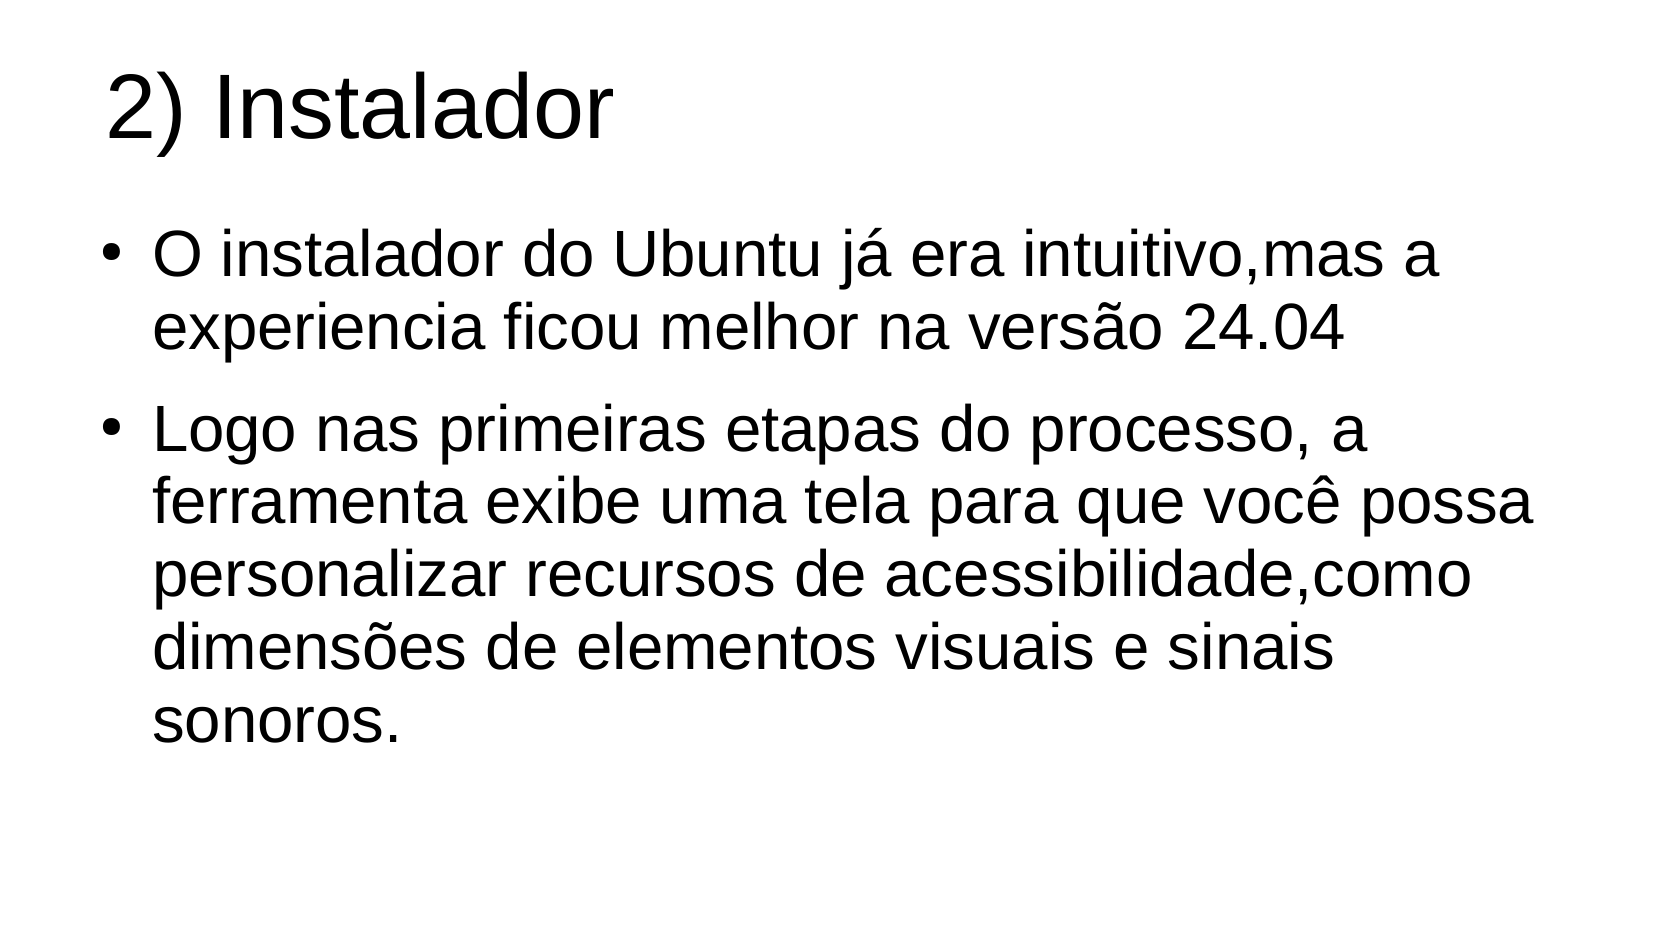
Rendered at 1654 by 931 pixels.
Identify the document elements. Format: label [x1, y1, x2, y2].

list [82, 217, 1571, 757]
title [0, 29, 1105, 185]
